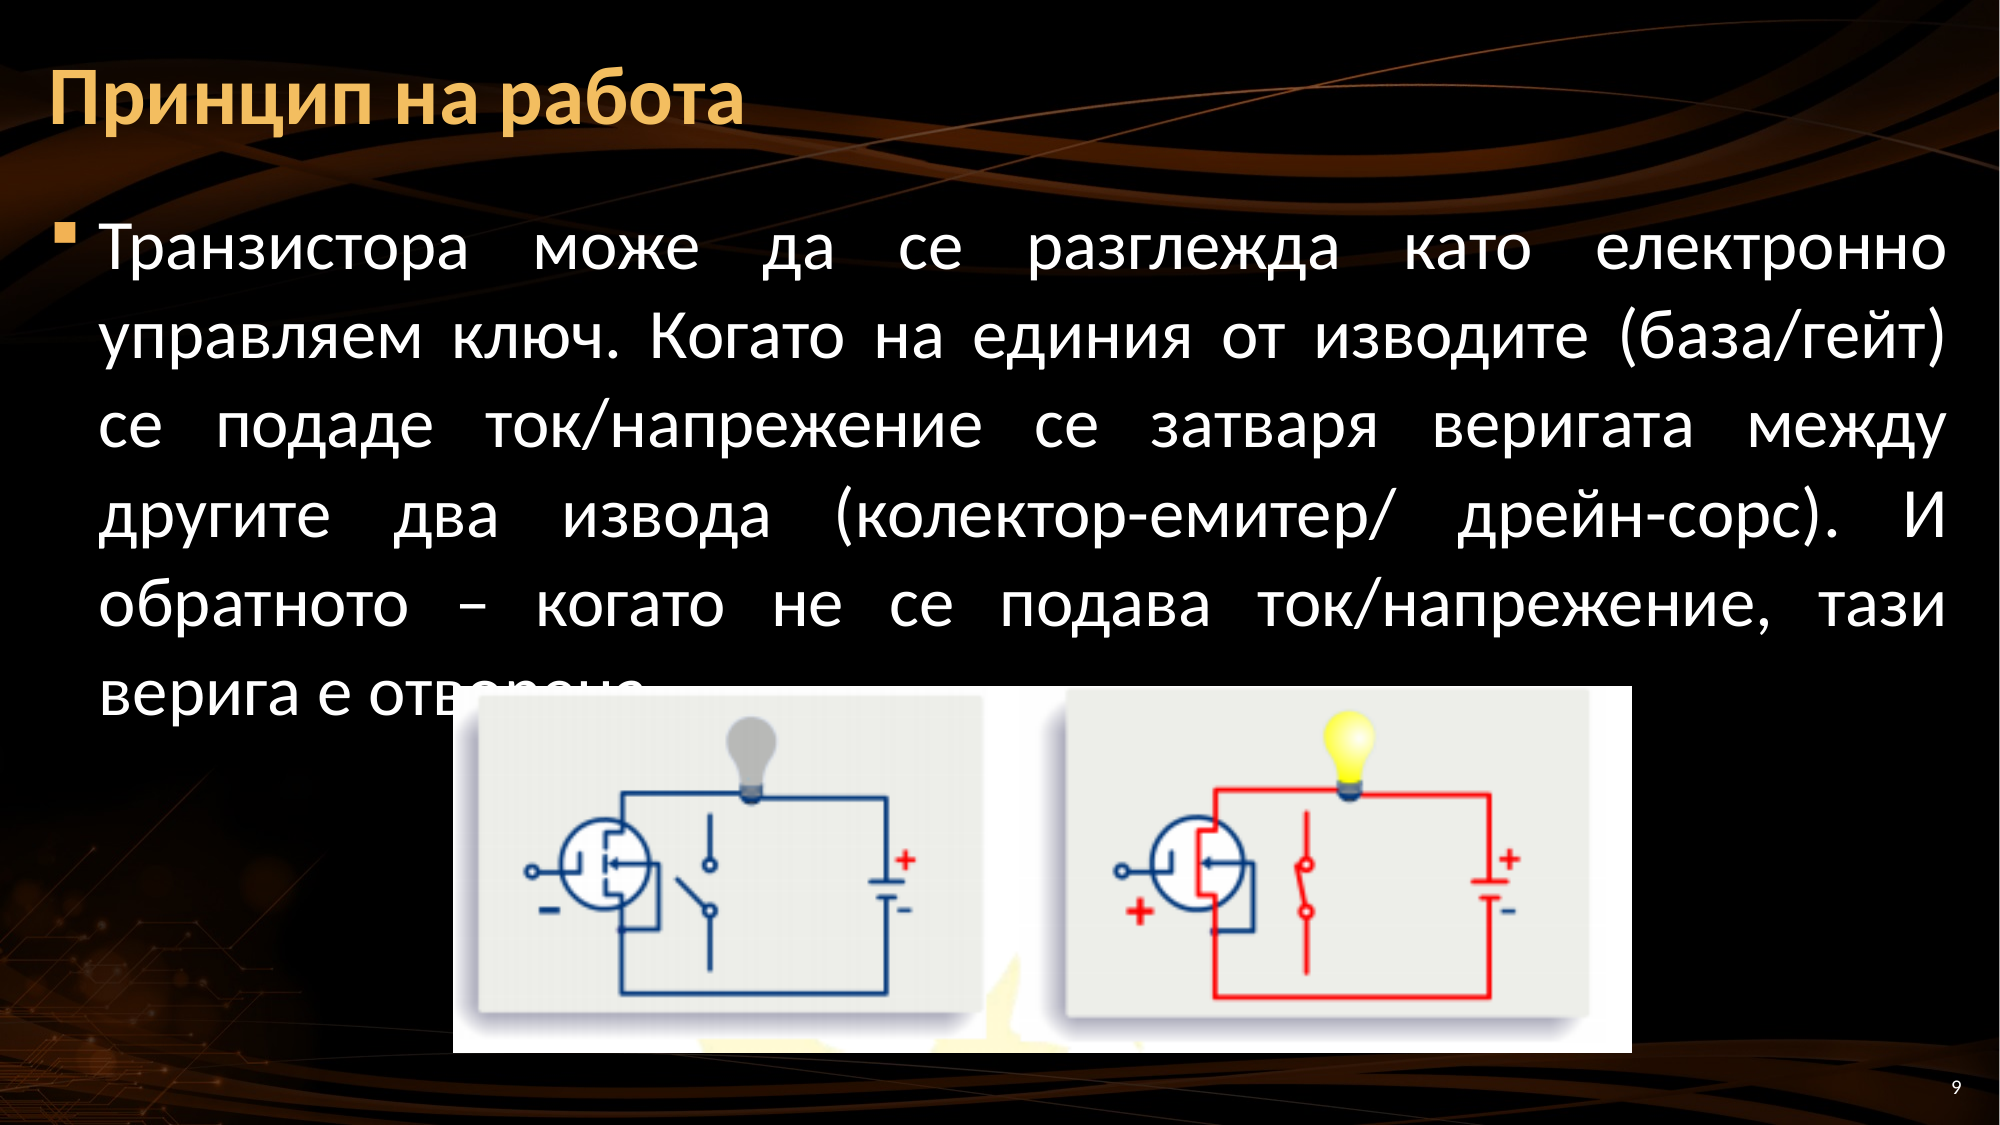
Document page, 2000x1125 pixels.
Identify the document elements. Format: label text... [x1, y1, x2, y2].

title Принцип на работа [30, 6, 1968, 189]
list Транзистора може да се разглежда като електронно управляем ключ. Когато на единия от изводите (база/гейт) се подаде ток/напрежение се затваря веригата между другите два извода (колектор-емитер/ дрейн-сорс). И обратното – когато не се подава ток/напрежение, тази верига е отворена. [31, 189, 1968, 1103]
picture [0, 0, 2000, 1125]
slide_number 9 [1897, 1070, 1968, 1103]
